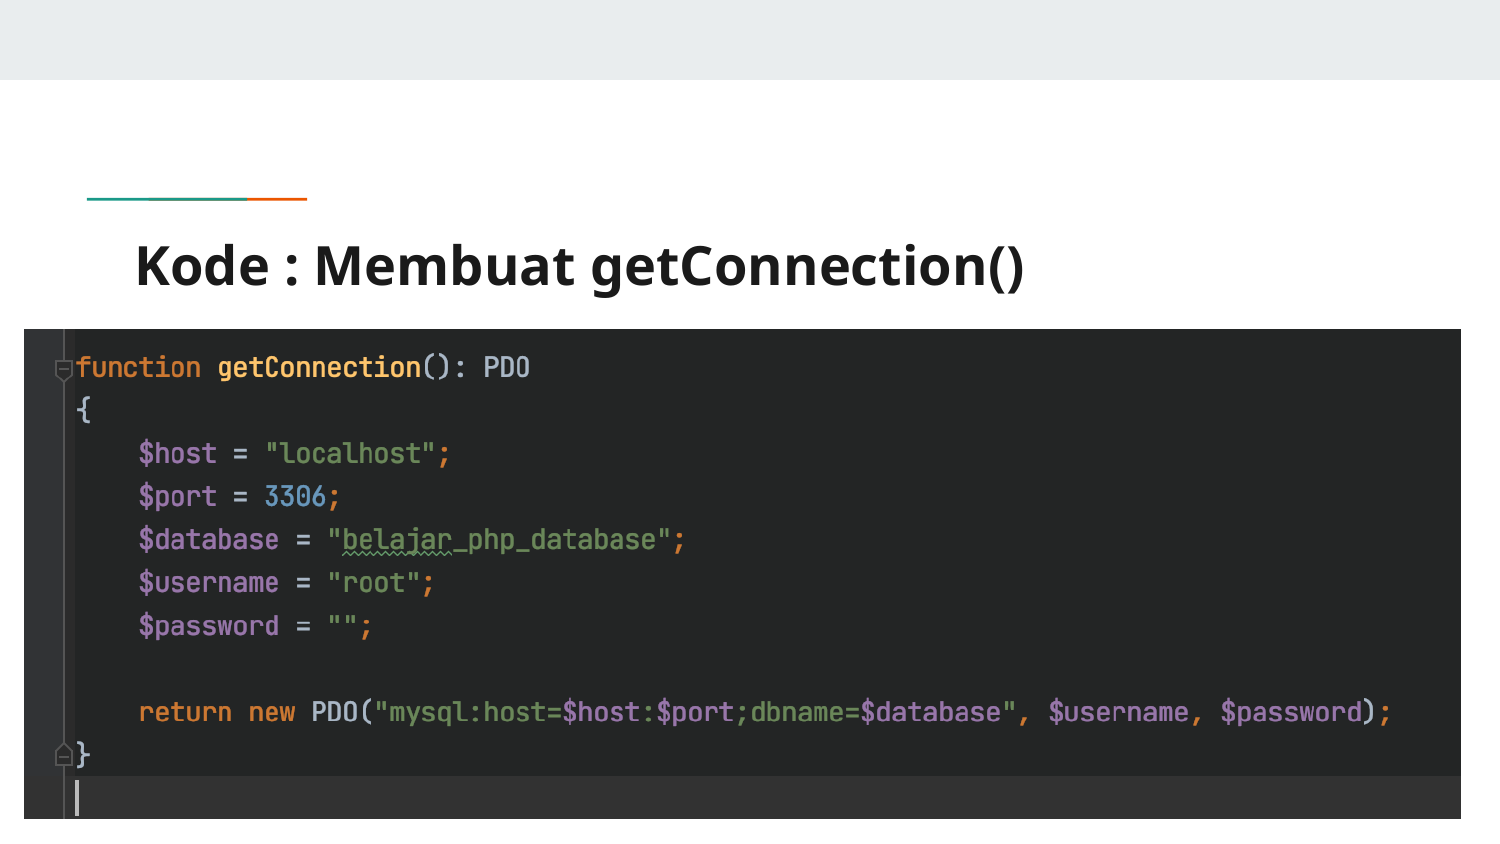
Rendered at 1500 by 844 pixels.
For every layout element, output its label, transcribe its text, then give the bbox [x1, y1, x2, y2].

picture [24, 328, 1461, 819]
title Kode : Membuat getConnection() [119, 216, 1381, 305]
